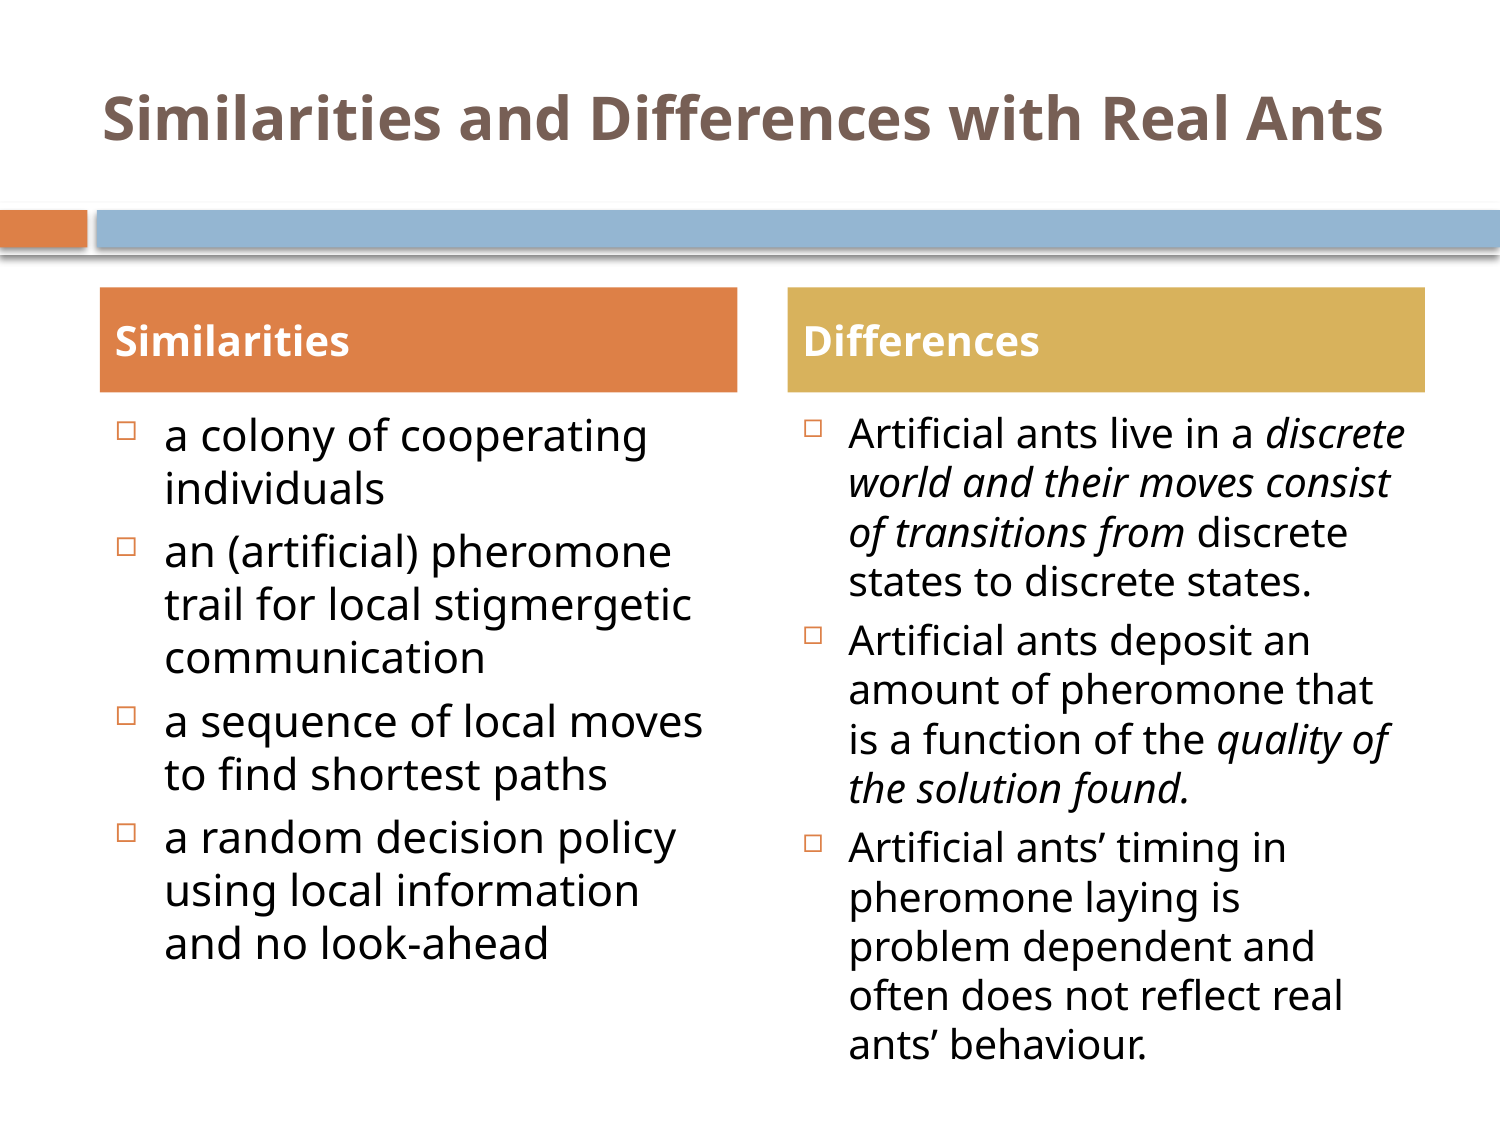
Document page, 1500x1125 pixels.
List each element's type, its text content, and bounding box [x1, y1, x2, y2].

list Similarities [99, 287, 738, 393]
title Similarities and Differences with Real Ants [87, 44, 1425, 188]
list Artificial ants live in a discrete world and their moves consist of transitions from discrete states to discrete states. Artificial ants deposit an amount of pheromone that is a function of the quality of the solution found. Artificial ants’ timing in pheromone laying is problem dependent and often does not reflect real ants’ behaviour. [787, 399, 1425, 1094]
list a colony of cooperating individuals an (artificial) pheromone trail for local stigmergetic communication a sequence of local moves to find shortest paths a random decision policy using local information and no look-ahead [99, 399, 738, 988]
list Differences [787, 287, 1425, 393]
